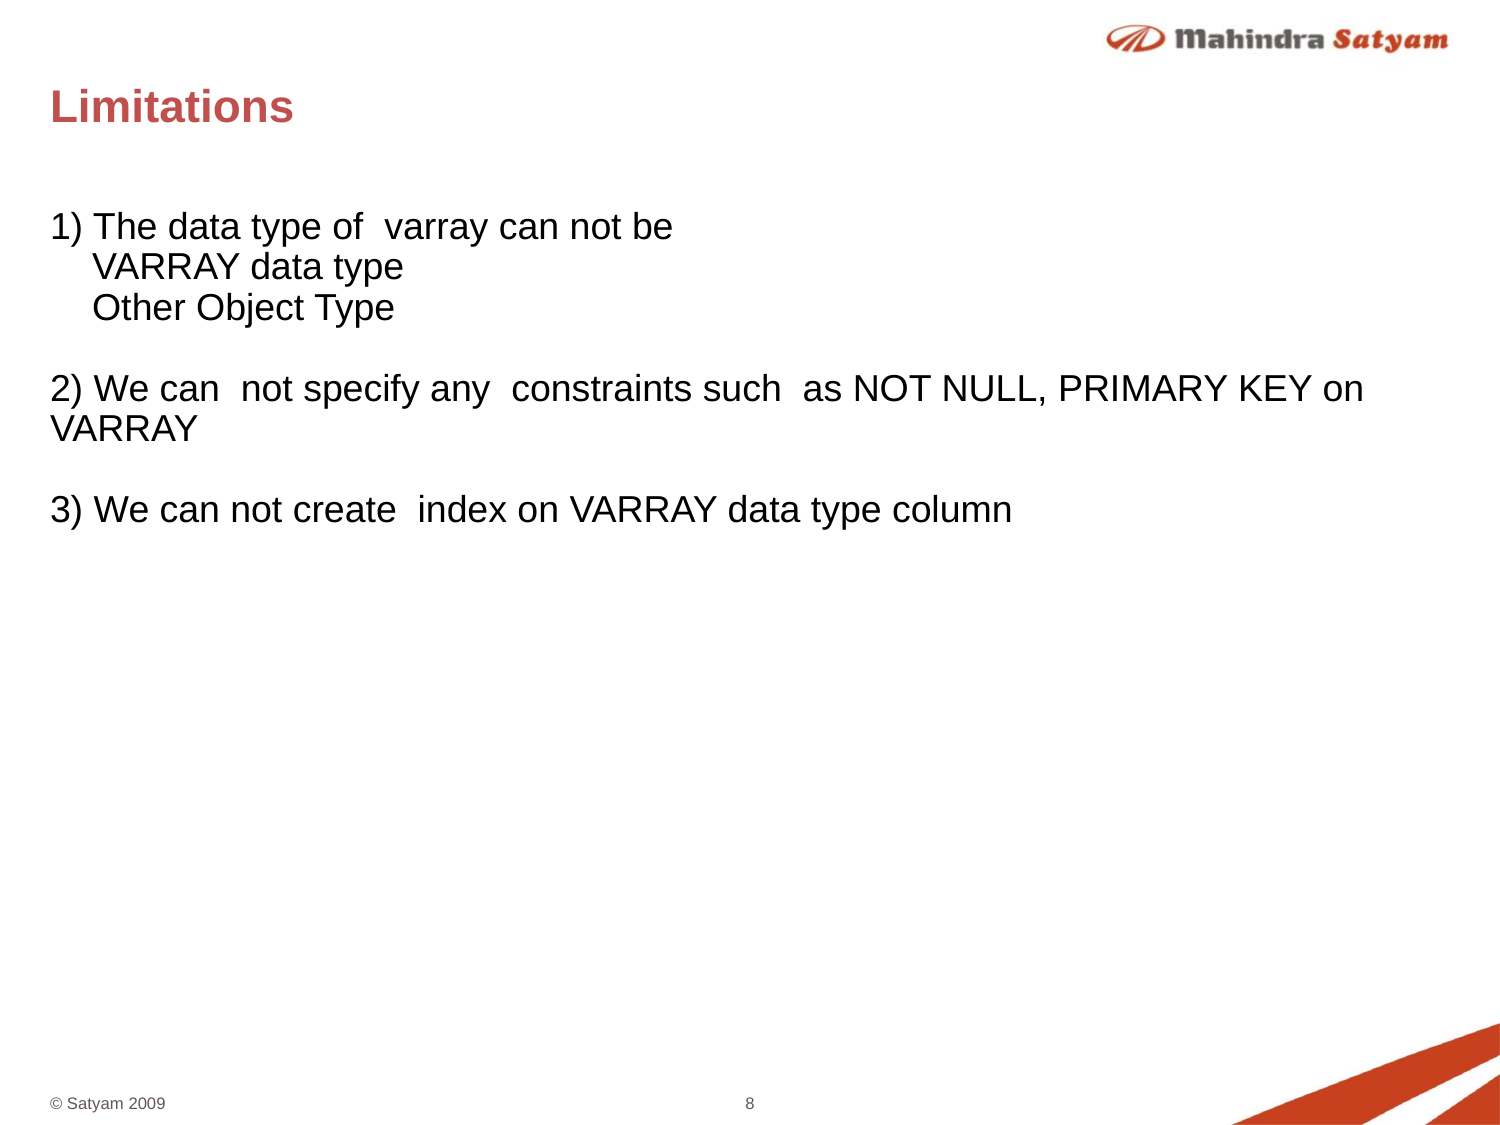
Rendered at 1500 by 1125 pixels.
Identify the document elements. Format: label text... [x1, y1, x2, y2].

picture [1209, 1014, 1500, 1125]
list 1) The data type of varray can not be VARRAY data type Other Object Type 2) We can not specify any constraints such as NOT NULL, PRIMARY KEY on VARRAY 3) We can not create index on VARRAY data type column [49, 206, 1452, 535]
title Limitations [49, 76, 1452, 133]
picture [1102, 17, 1453, 67]
